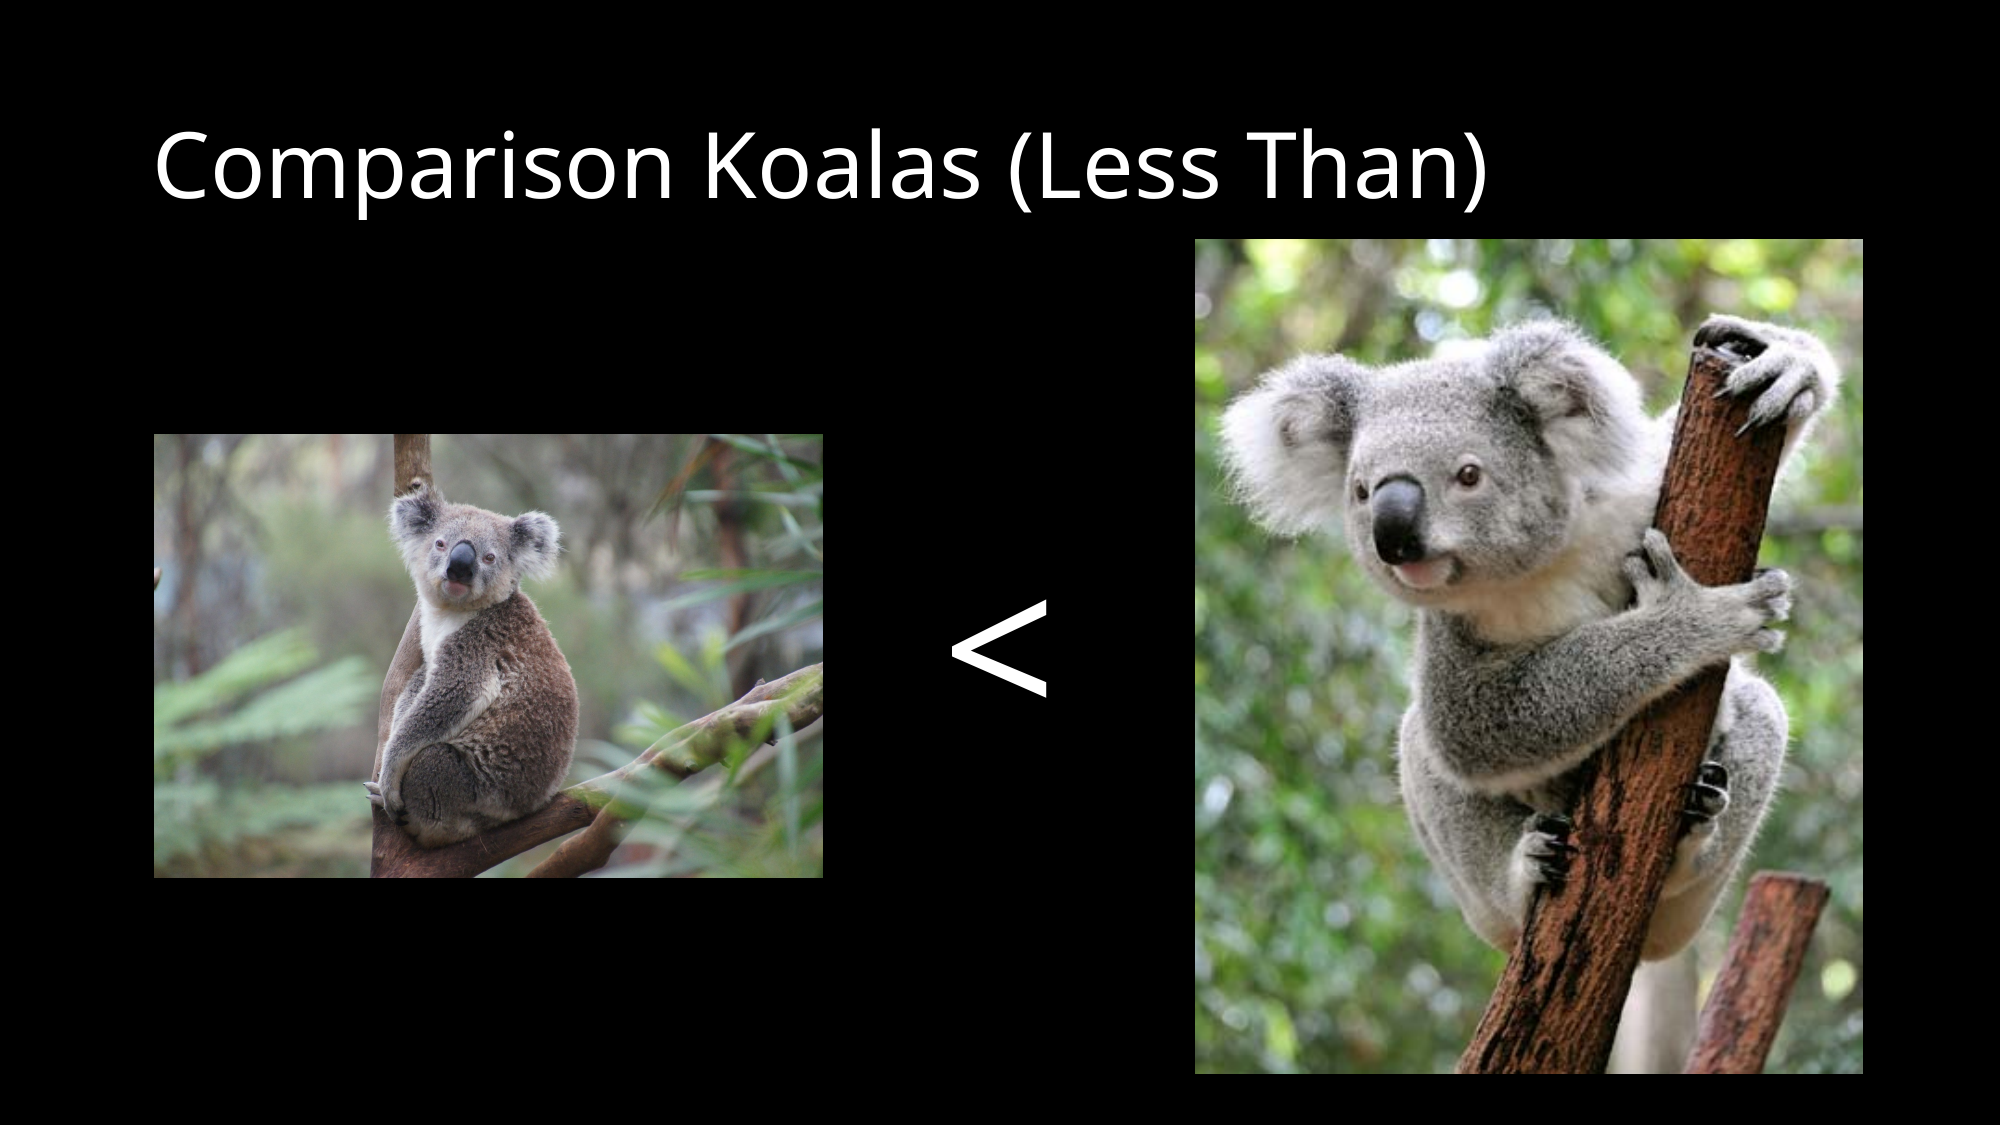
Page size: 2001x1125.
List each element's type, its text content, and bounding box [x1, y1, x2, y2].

picture [1195, 239, 1863, 1074]
list < [137, 299, 1195, 1014]
title Comparison Koalas (Less Than) [137, 59, 1863, 278]
picture [154, 434, 823, 878]
